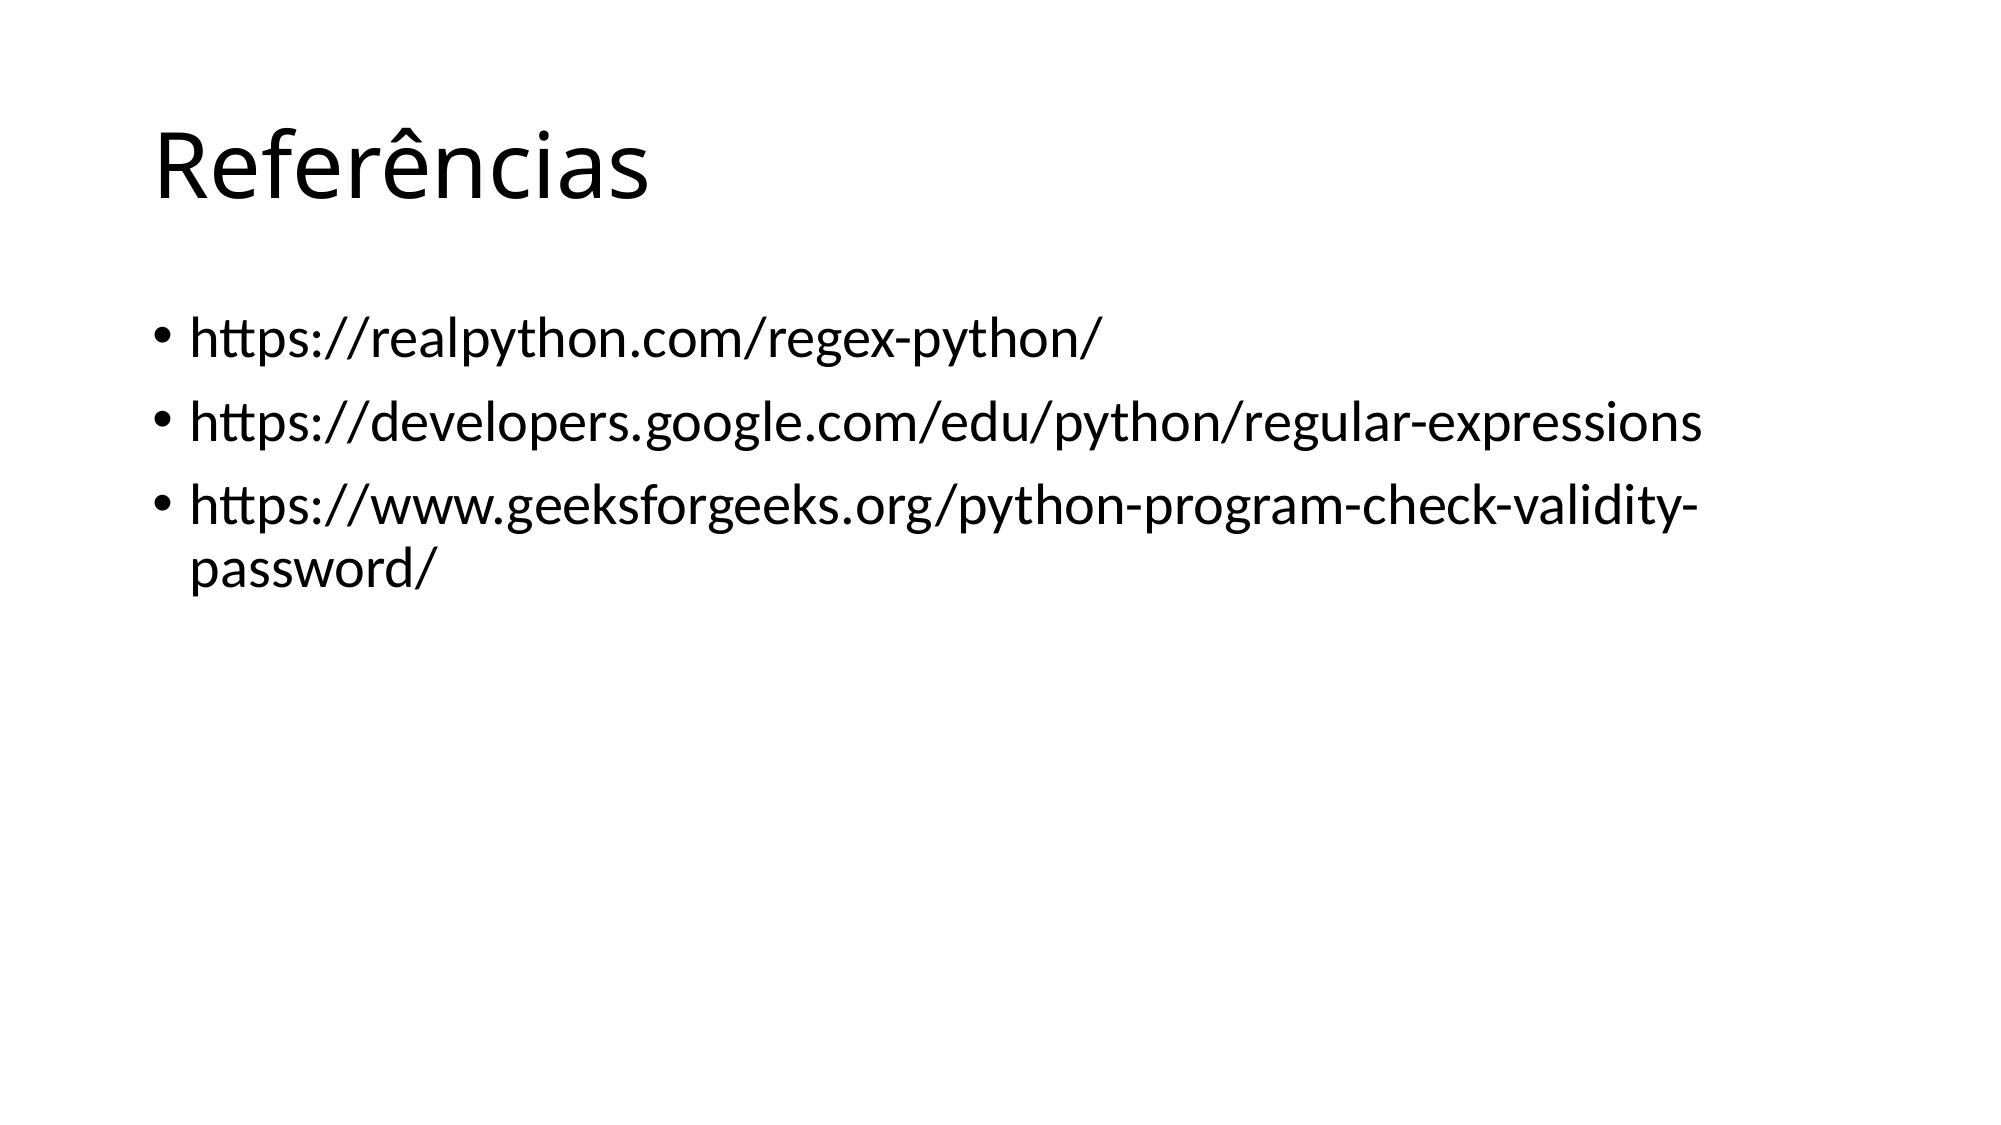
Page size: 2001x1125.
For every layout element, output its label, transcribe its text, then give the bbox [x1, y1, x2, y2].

list https://realpython.com/regex-python/ https://developers.google.com/edu/python/regular-expressions https://www.geeksforgeeks.org/python-program-check-validity-password/ [137, 299, 1863, 1014]
title Referências [137, 59, 1863, 278]
